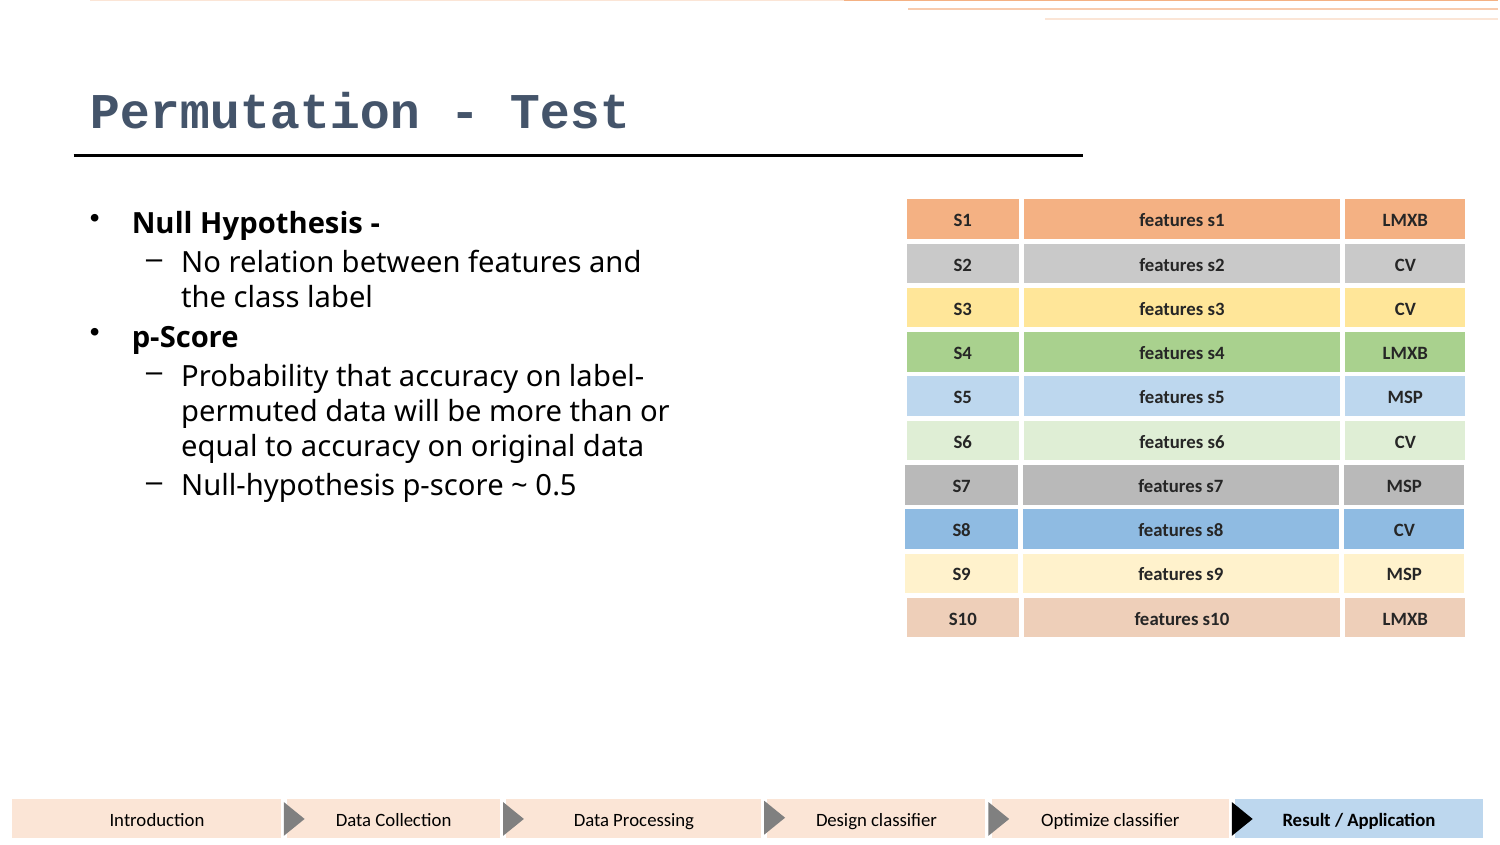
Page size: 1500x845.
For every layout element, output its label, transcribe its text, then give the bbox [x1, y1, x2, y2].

text_box [282, 799, 307, 839]
text_box [501, 799, 526, 839]
text_box features s8 [1019, 506, 1341, 550]
text_box CV [1342, 417, 1469, 464]
text_box features s2 [1020, 240, 1342, 285]
text_box S9 [902, 550, 1019, 596]
text_box S6 [903, 417, 1020, 462]
text_box [763, 798, 787, 837]
text_box features s3 [1020, 285, 1342, 329]
text_box features s4 [1020, 329, 1342, 373]
text_box S5 [903, 373, 1020, 417]
text_box Result / Application [1231, 795, 1487, 842]
text_box features s9 [1019, 550, 1341, 594]
list Null Hypothesis - No relation between features and the class label p-Score Probability that accuracy on label-permuted data will be more than or equal to accuracy on original data Null-hypothesis p-score ~ 0.5 [74, 196, 688, 755]
text_box LMXB [1342, 329, 1469, 373]
title Permutation - Test [74, 59, 1344, 158]
text_box [1230, 799, 1255, 839]
text_box MSP [1341, 550, 1468, 594]
text_box CV [1342, 240, 1469, 285]
text_box LMXB [1342, 594, 1469, 641]
text_box S2 [903, 240, 1020, 285]
text_box Optimize classifier [987, 795, 1231, 842]
text_box S7 [902, 462, 1019, 506]
text_box CV [1342, 285, 1469, 329]
text_box S1 [903, 196, 1020, 240]
text_box Data Processing [502, 795, 763, 842]
text_box MSP [1341, 462, 1468, 506]
text_box [987, 799, 1011, 839]
text_box S4 [903, 329, 1020, 373]
text_box MSP [1342, 373, 1469, 417]
text_box LMXB [1342, 196, 1469, 240]
text_box Data Collection [283, 795, 502, 842]
text_box Introduction [8, 795, 283, 842]
text_box features s6 [1020, 417, 1342, 462]
text_box S3 [903, 285, 1020, 329]
text_box features s7 [1019, 462, 1341, 506]
text_box S8 [902, 506, 1019, 550]
text_box features s5 [1020, 373, 1342, 417]
text_box CV [1341, 506, 1468, 550]
text_box features s10 [1020, 594, 1342, 641]
text_box Design classifier [763, 795, 987, 842]
text_box features s1 [1020, 196, 1342, 240]
text_box S10 [903, 594, 1020, 641]
